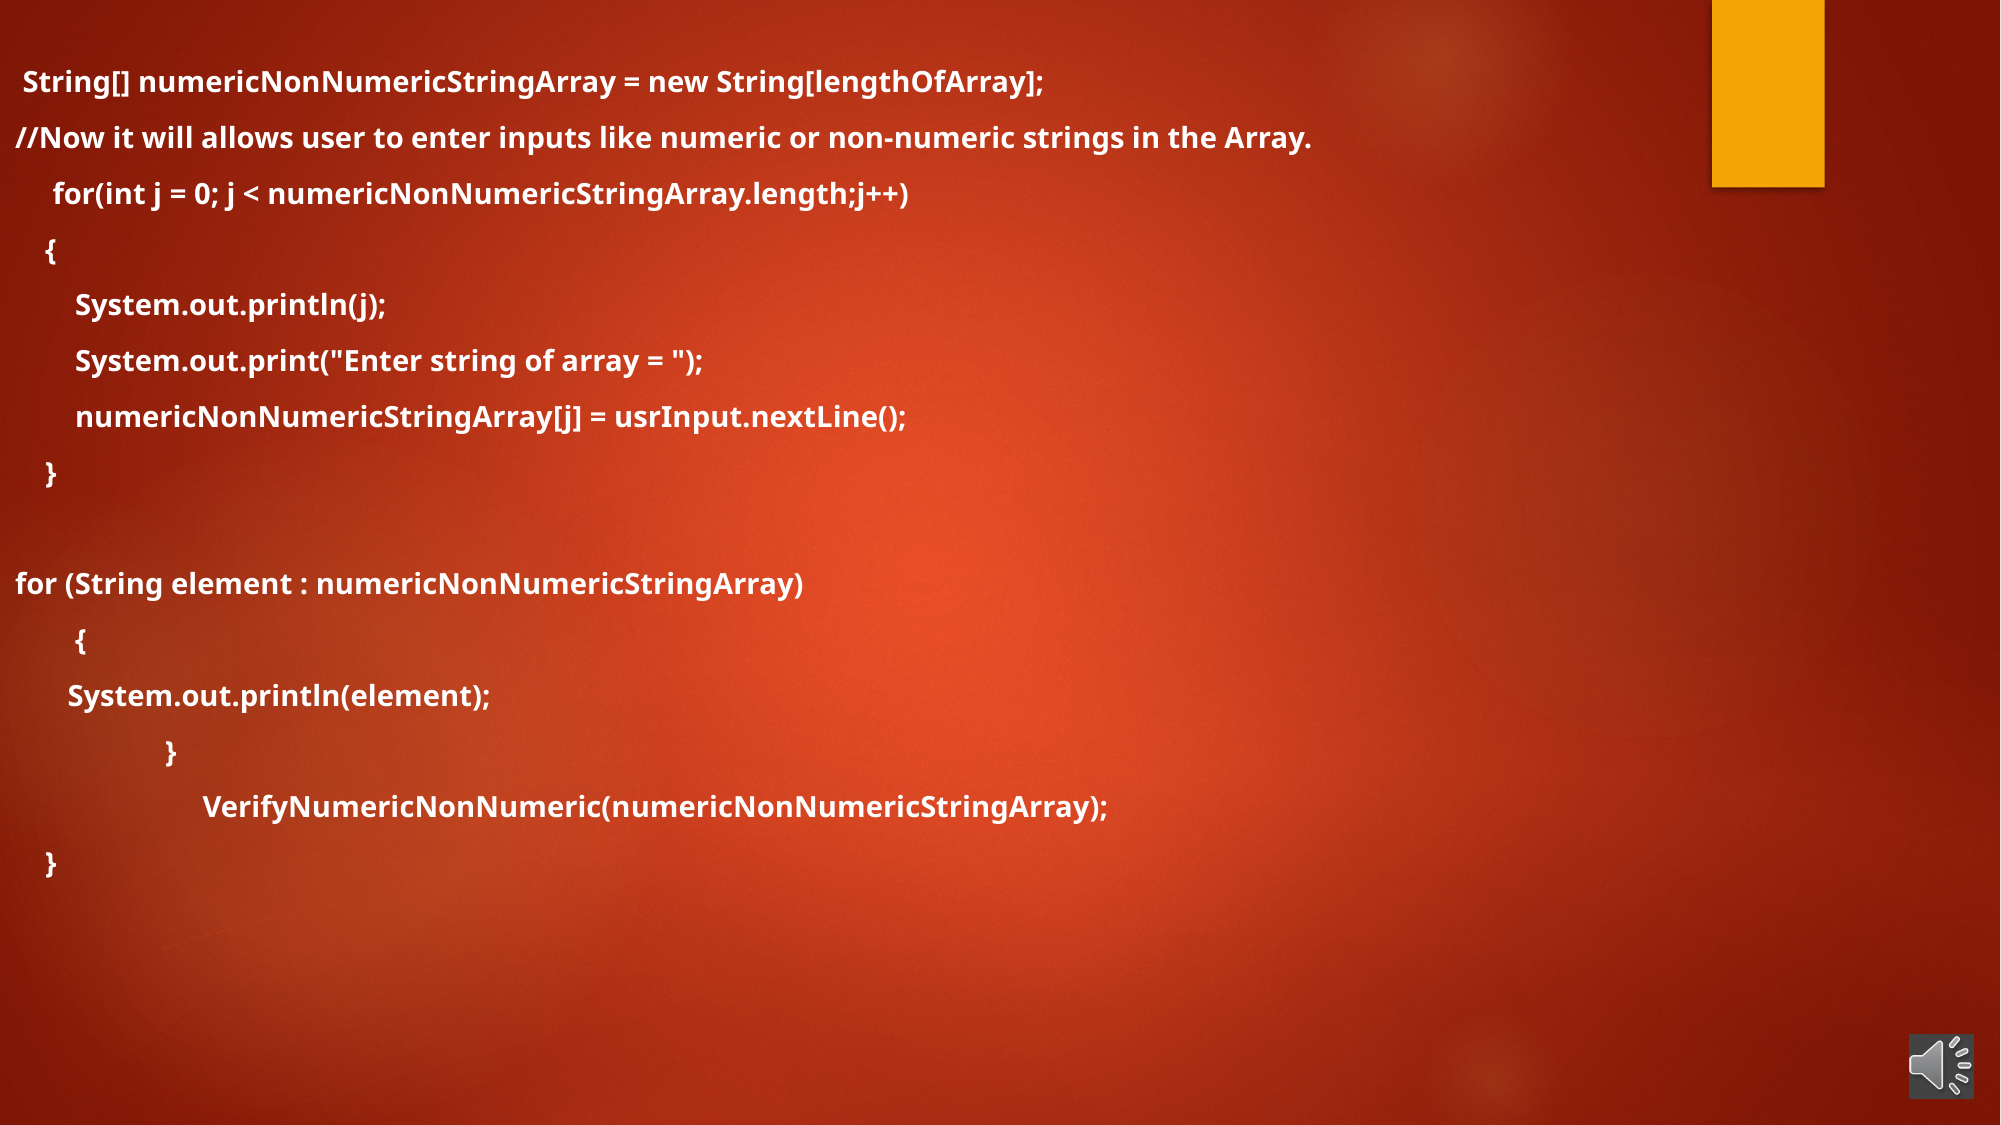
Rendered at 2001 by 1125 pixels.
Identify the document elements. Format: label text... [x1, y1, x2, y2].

picture [1908, 1033, 1976, 1101]
list String[] numericNonNumericStringArray = new String[lengthOfArray]; //Now it will allows user to enter inputs like numeric or non-numeric strings in the Array. for(int j = 0; j < numericNonNumericStringArray.length;j++) { System.out.println(j); System.out.print("Enter string of array = "); numericNonNumericStringArray[j] = usrInput.nextLine(); } for (String element : numericNonNumericStringArray) { System.out.println(element); } VerifyNumericNonNumeric(numericNonNumericStringArray); } [0, 0, 2000, 1125]
